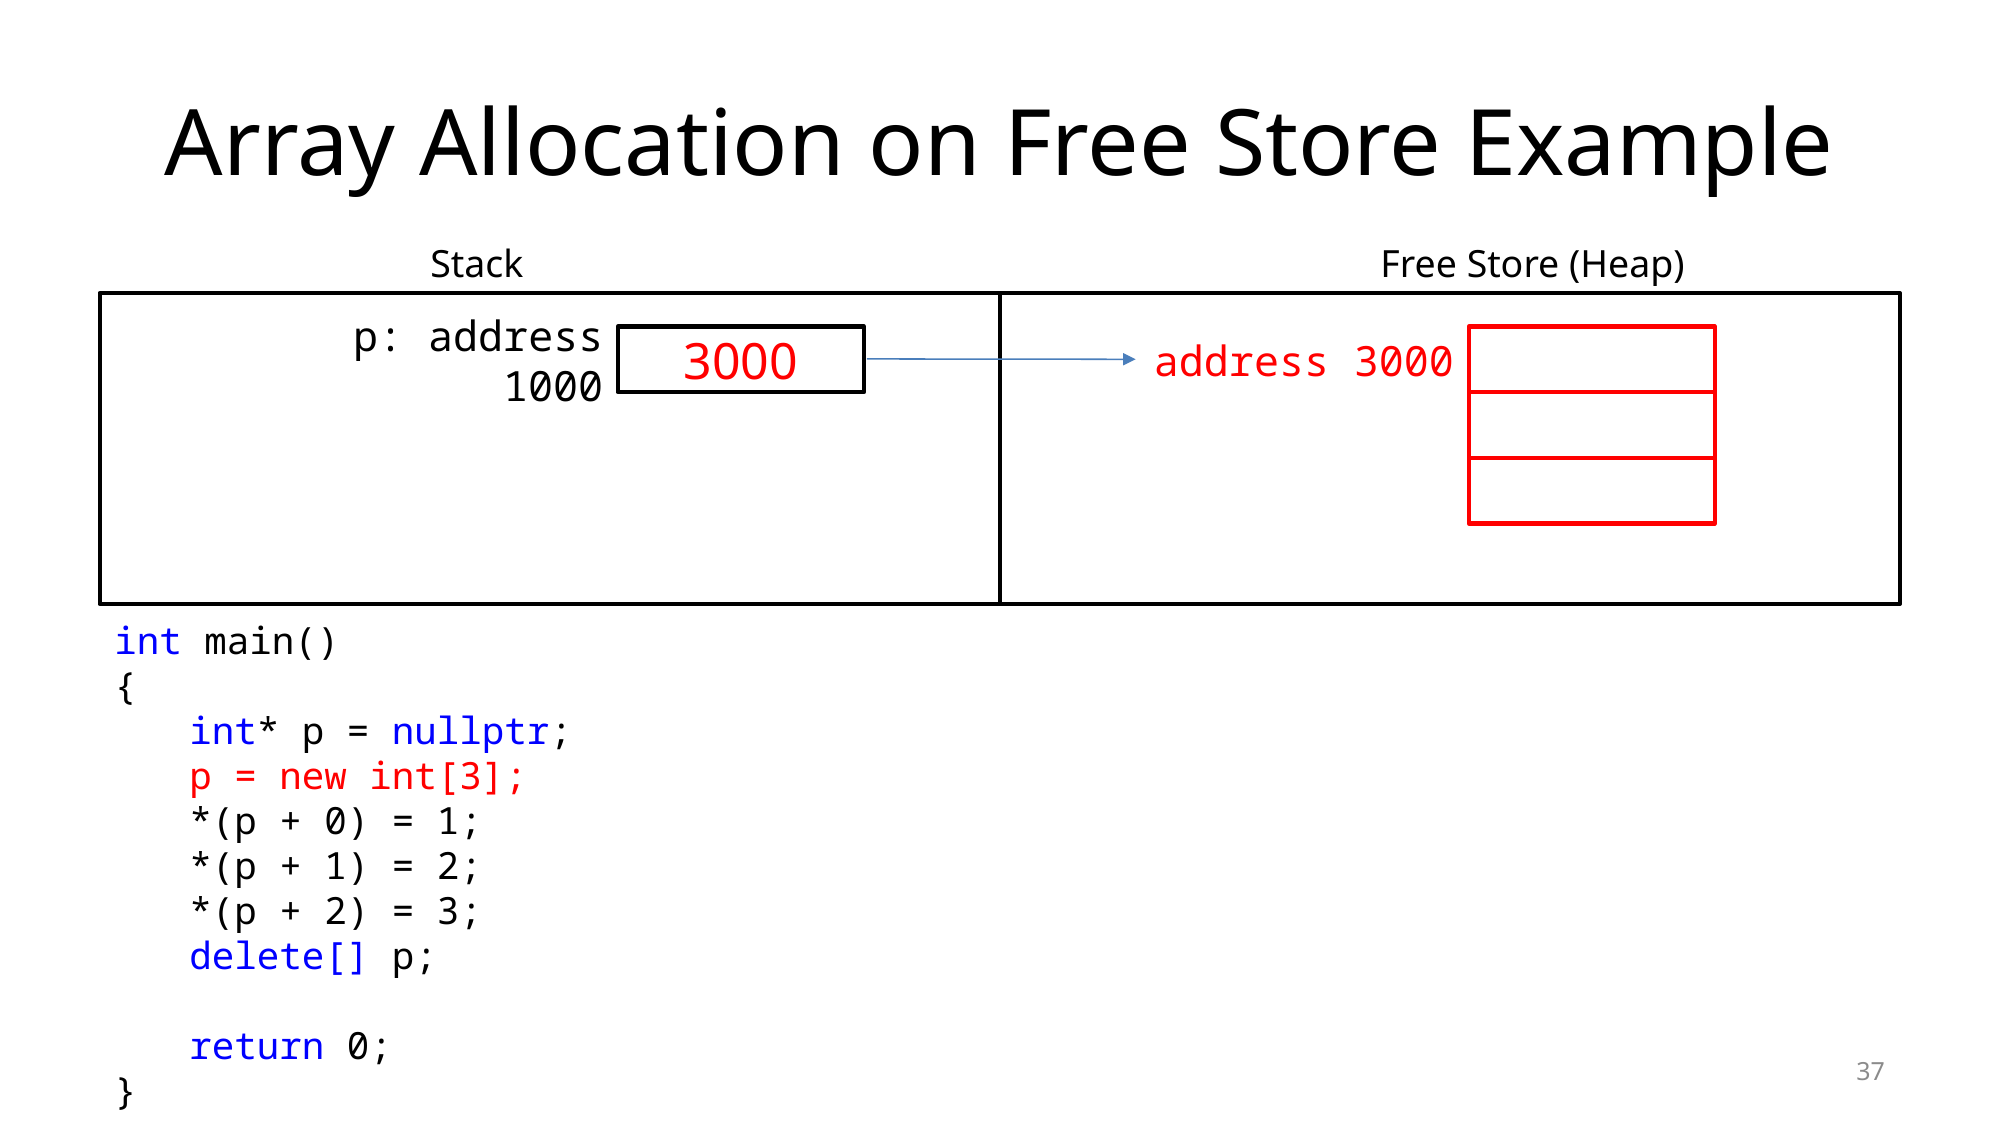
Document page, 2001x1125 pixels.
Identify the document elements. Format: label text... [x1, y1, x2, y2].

text_box [98, 291, 998, 606]
text_box p: address 1000 [231, 302, 618, 417]
text_box Stack [415, 232, 598, 293]
text_box [1467, 394, 1717, 456]
text_box [1467, 324, 1717, 394]
title Array Allocation on Free Store Example [99, 45, 1900, 233]
text_box Free Store (Heap) [1365, 232, 1764, 338]
text_box 3000 [618, 324, 866, 394]
text_box int main() { int* p = nullptr; p = new int[3]; *(p + 0) = 1; *(p + 1) = 2; *(p + 2) = 3; delete[] p; return 0; } [99, 609, 1900, 1120]
text_box [998, 291, 1902, 606]
text_box [1467, 456, 1717, 526]
text_box address 3000 [1135, 326, 1467, 392]
